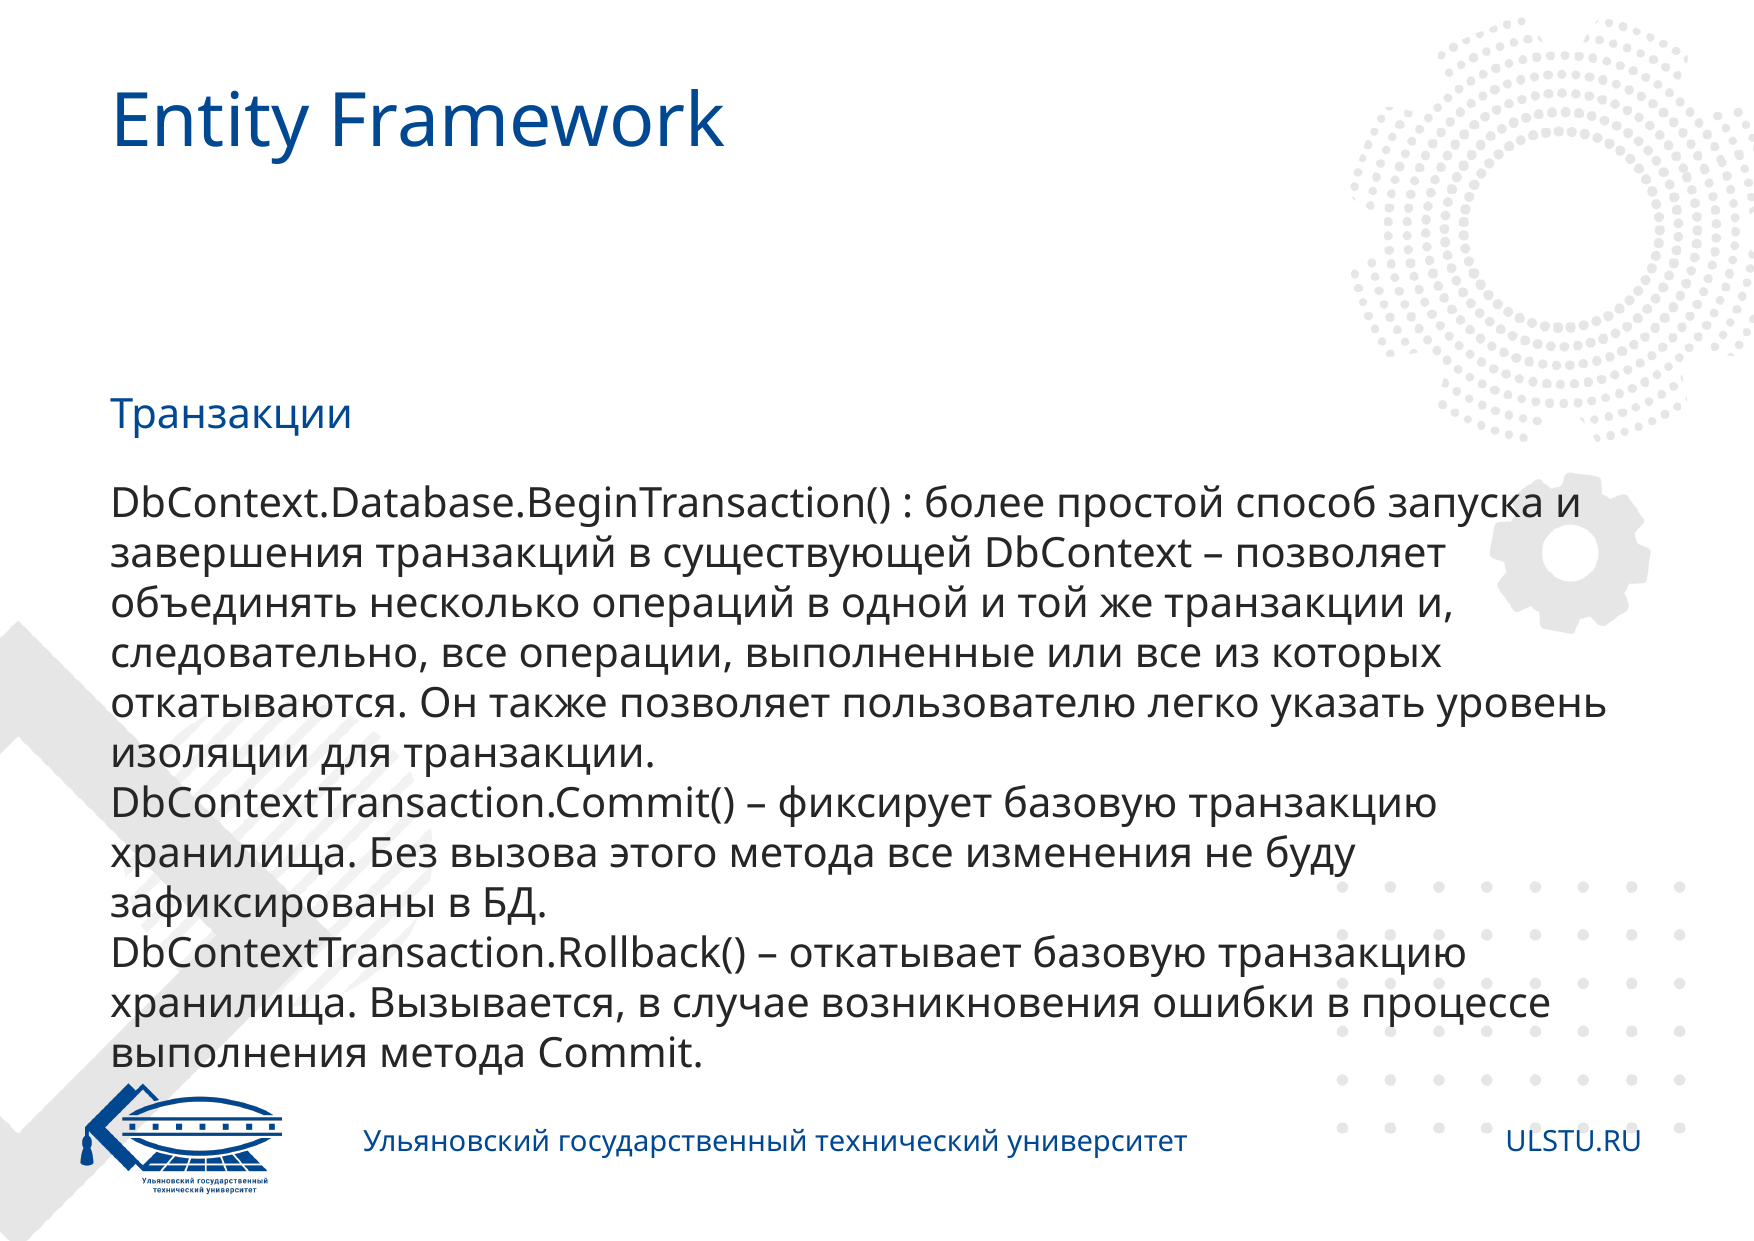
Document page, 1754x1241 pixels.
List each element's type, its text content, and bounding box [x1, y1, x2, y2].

text_box Ульяновский государственный технический университет [348, 1114, 1278, 1174]
text_box ULSTU.RU [1490, 1114, 1700, 1174]
text_box Транзакции [95, 379, 1682, 468]
text_box DbContext.Database.BeginTransaction() : более простой способ запуска и завершения транзакций в существующей DbContext – позволяет объединять несколько операций в одной и той же транзакции и, следовательно, все операции, выполненные или все из которых откатываются. Он также позволяет пользователю легко указать уровень изоляции для транзакции. DbContextTransaction.Commit() – фиксирует базовую транзакцию хранилища. Без вызова этого метода все изменения не буду зафиксированы в БД. DbContextTransaction.Rollback() – откатывает базовую транзакцию хранилища. Вызывается, в случае возникновения ошибки в процессе выполнения метода Commit. [95, 468, 1682, 941]
text_box Entity Framework [95, 64, 1682, 183]
picture [0, 0, 1754, 1241]
